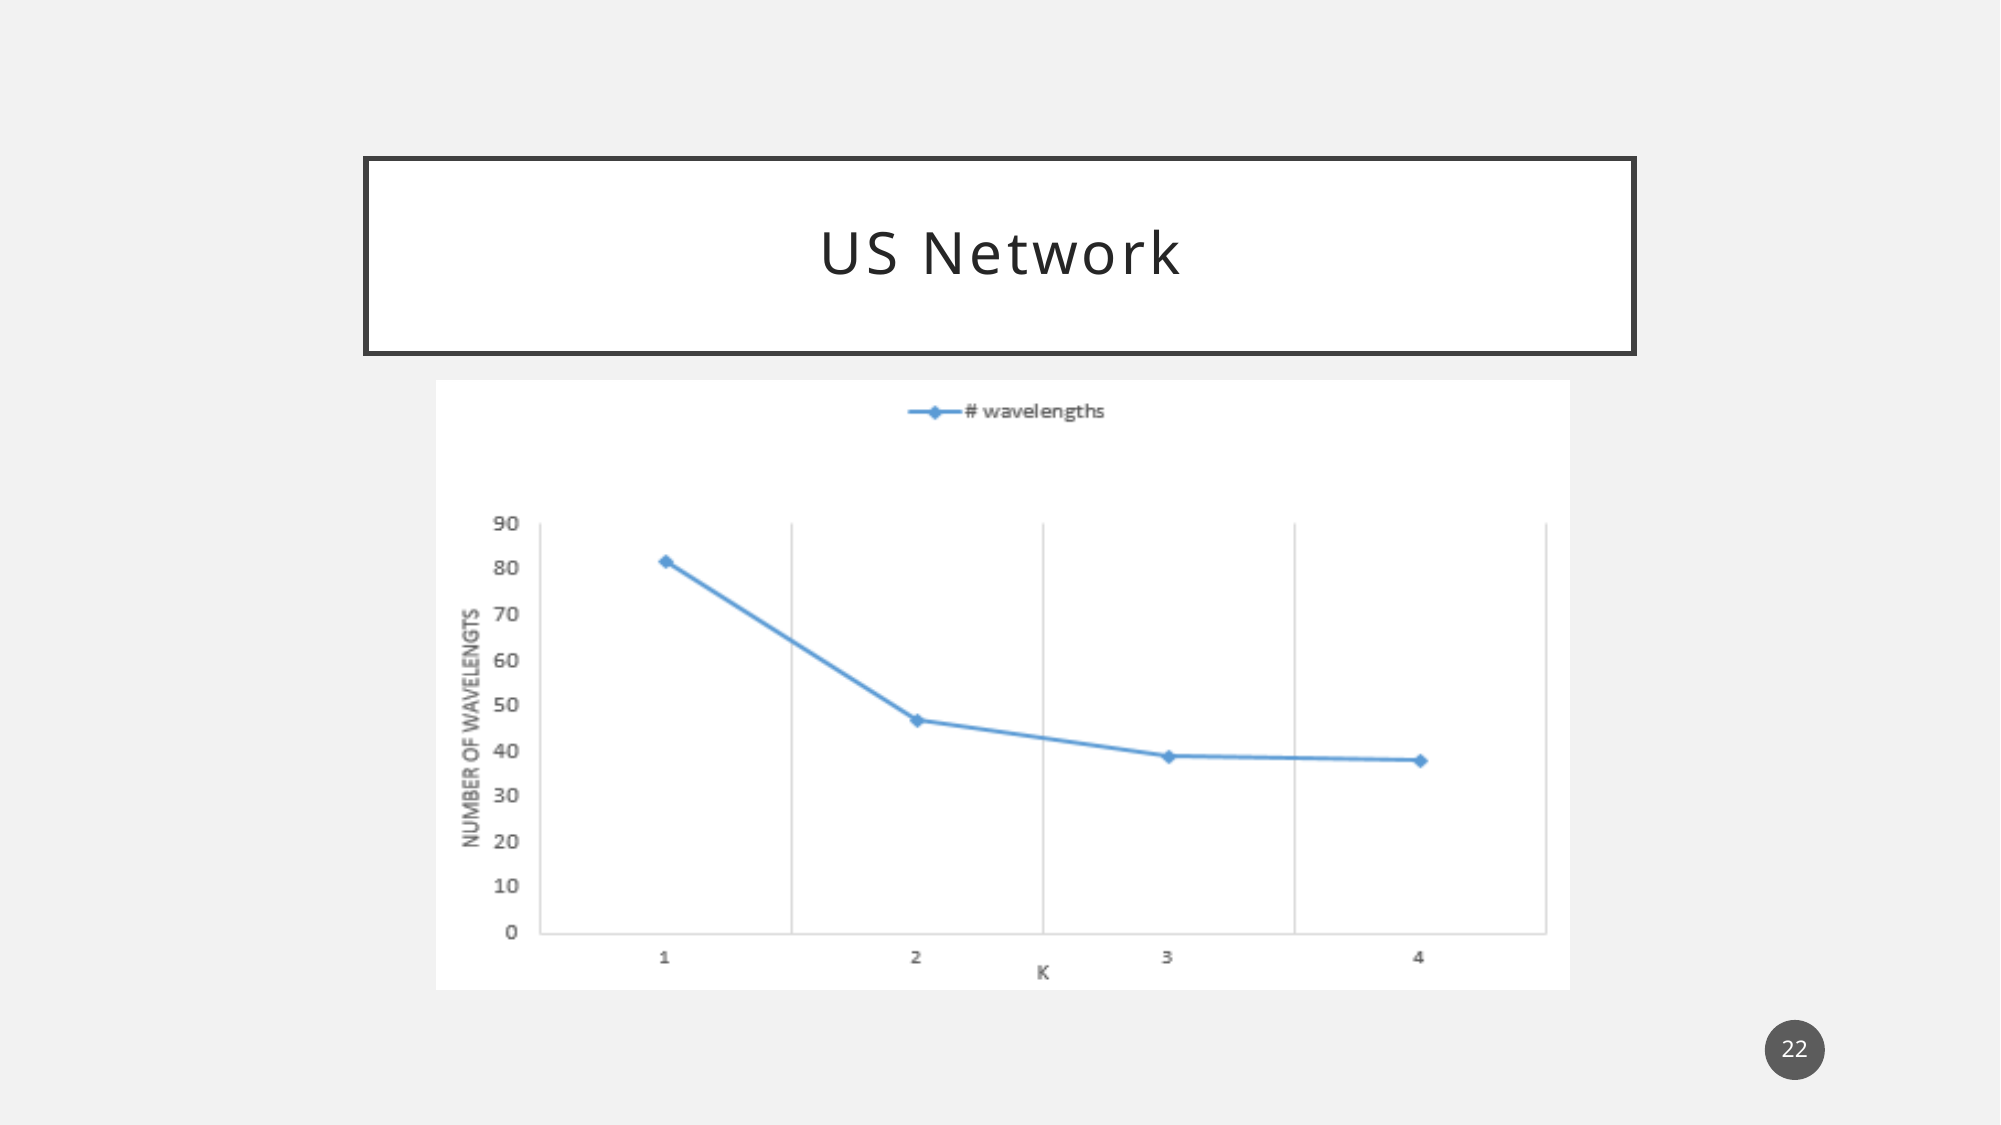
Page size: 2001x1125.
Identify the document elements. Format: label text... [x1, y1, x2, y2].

title US Network [363, 156, 1637, 356]
slide_number 22 [1764, 1019, 1825, 1080]
picture [436, 380, 1570, 990]
